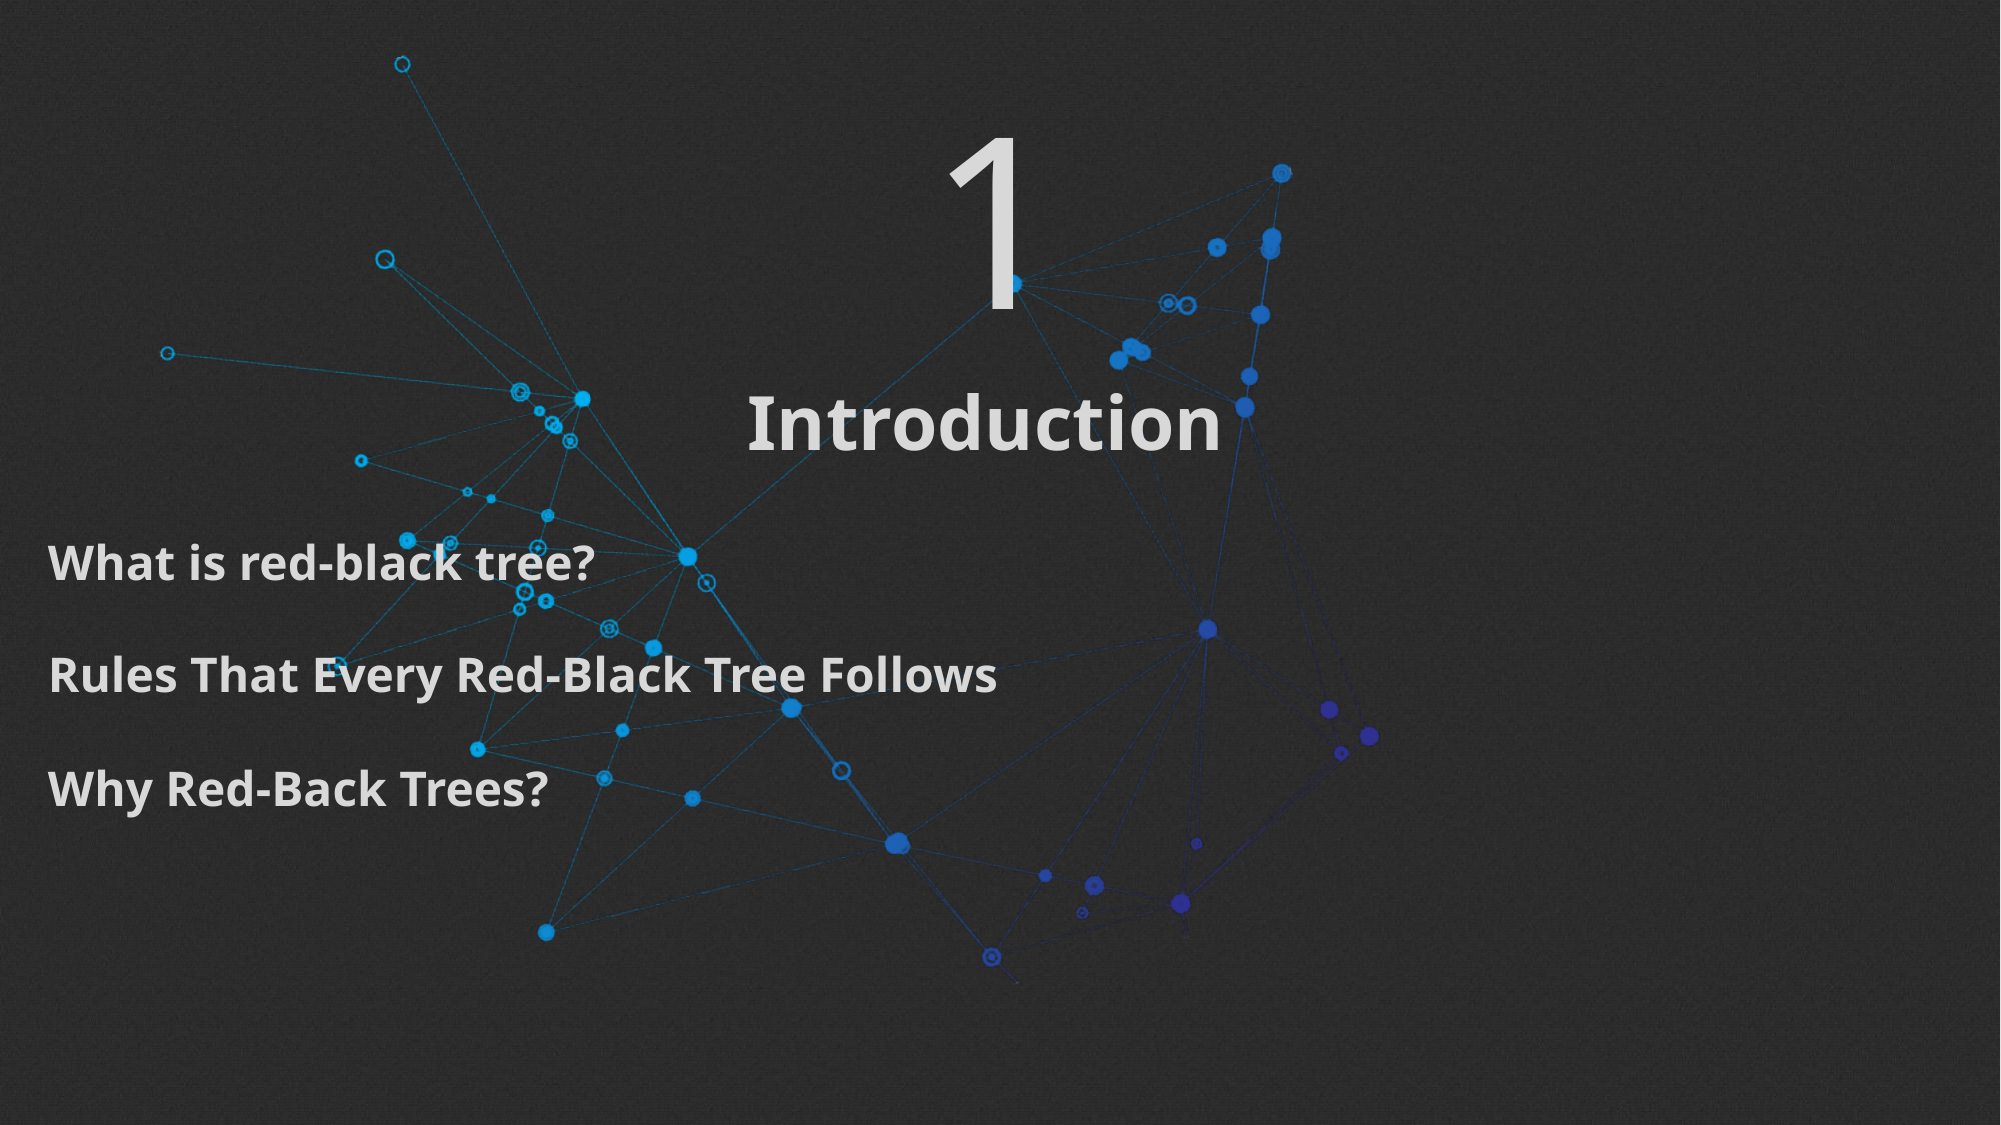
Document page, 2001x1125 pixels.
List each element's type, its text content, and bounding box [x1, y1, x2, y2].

picture [0, 0, 2001, 1125]
text_box Rules That Every Red-Black Tree Follows Why Red-Back Trees? [32, 636, 256, 952]
text_box What is red-black tree? [32, 525, 256, 636]
